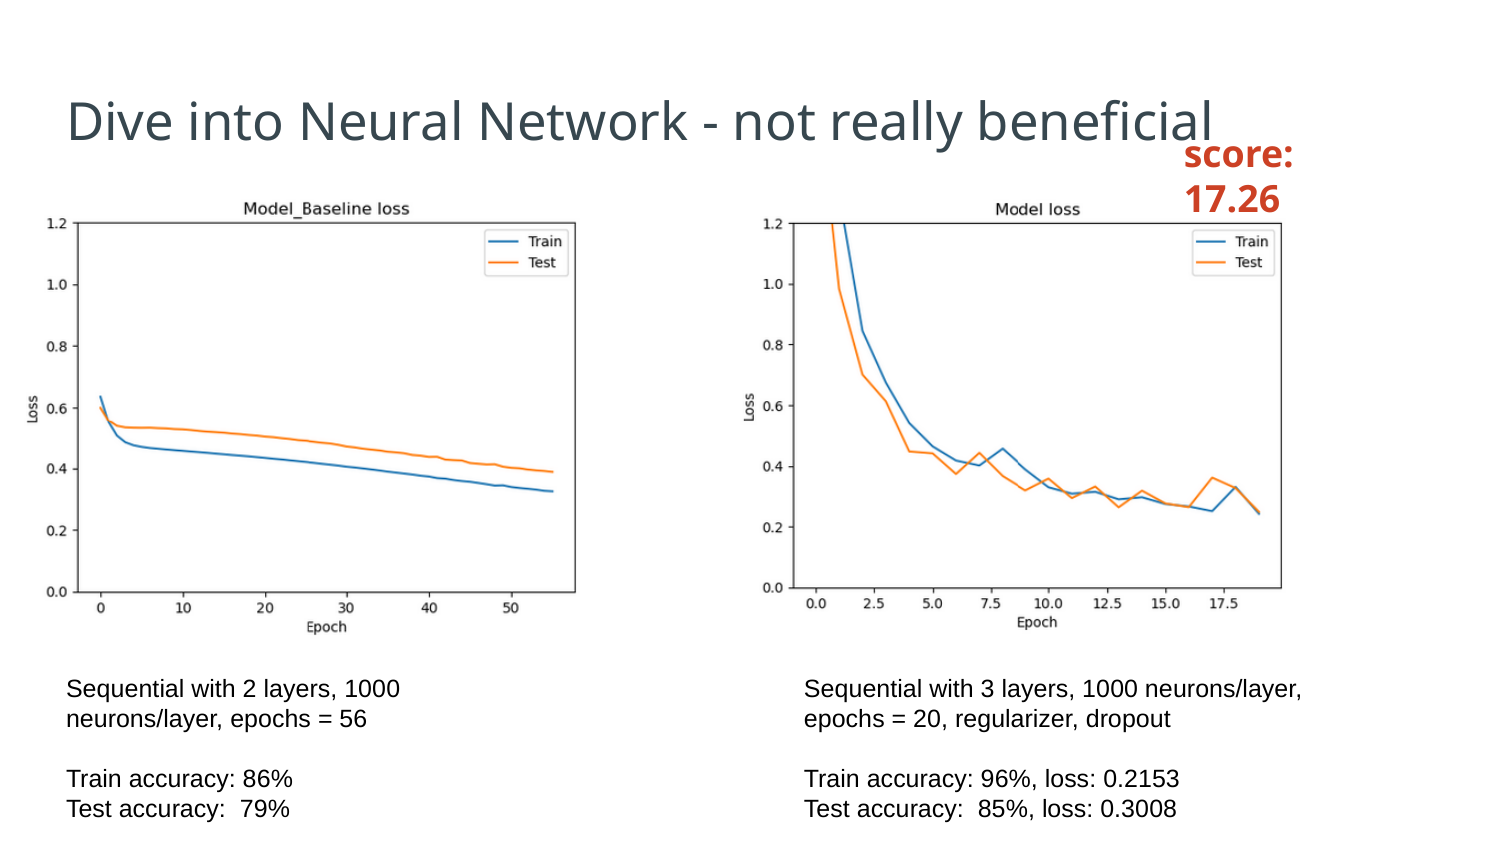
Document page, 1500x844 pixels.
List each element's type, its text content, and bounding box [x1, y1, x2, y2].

text_box score: 17.26 [1168, 114, 1389, 235]
picture [733, 190, 1305, 641]
picture [24, 197, 596, 646]
text_box Sequential with 3 layers, 1000 neurons/layer, epochs = 20, regularizer, dropout Train accuracy: 96%, loss: 0.2153 Test accuracy: 85%, loss: 0.3008 [788, 657, 1389, 838]
title Dive into Neural Network - not really beneficial [51, 72, 1449, 167]
text_box Sequential with 2 layers, 1000 neurons/layer, epochs = 56 Train accuracy: 86% Test accuracy: 79% [51, 657, 544, 838]
